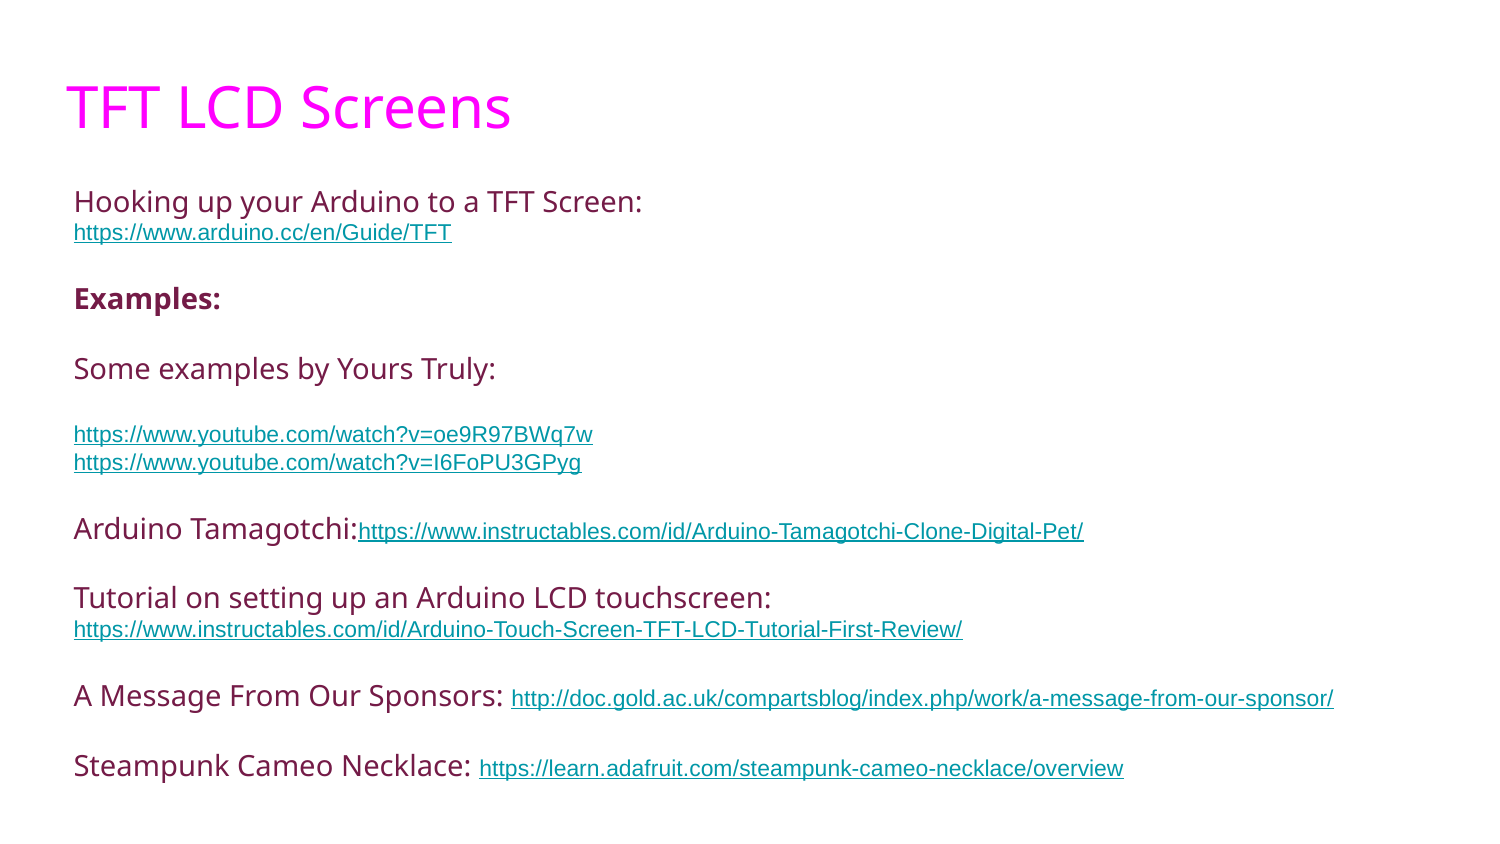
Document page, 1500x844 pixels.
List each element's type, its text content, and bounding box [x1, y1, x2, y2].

text_box Hooking up your Arduino to a TFT Screen: https://www.arduino.cc/en/Guide/TFT Examples: Some examples by Yours Truly: https://www.youtube.com/watch?v=oe9R97BWq7w https://www.youtube.com/watch?v=I6FoPU3GPyg Arduino Tamagotchi:https://www.instructables.com/id/Arduino-Tamagotchi-Clone-Digital-Pet/ Tutorial on setting up an Arduino LCD touchscreen: https://www.instructables.com/id/Arduino-Touch-Screen-TFT-LCD-Tutorial-First-Review/ A Message From Our Sponsors: http://doc.gold.ac.uk/compartsblog/index.php/work/a-message-from-our-sponsor/ Steampunk Cameo Necklace: https://learn.adafruit.com/steampunk-cameo-necklace/overview [58, 167, 1446, 789]
subtitle TFT LCD Screens [51, 55, 1449, 186]
